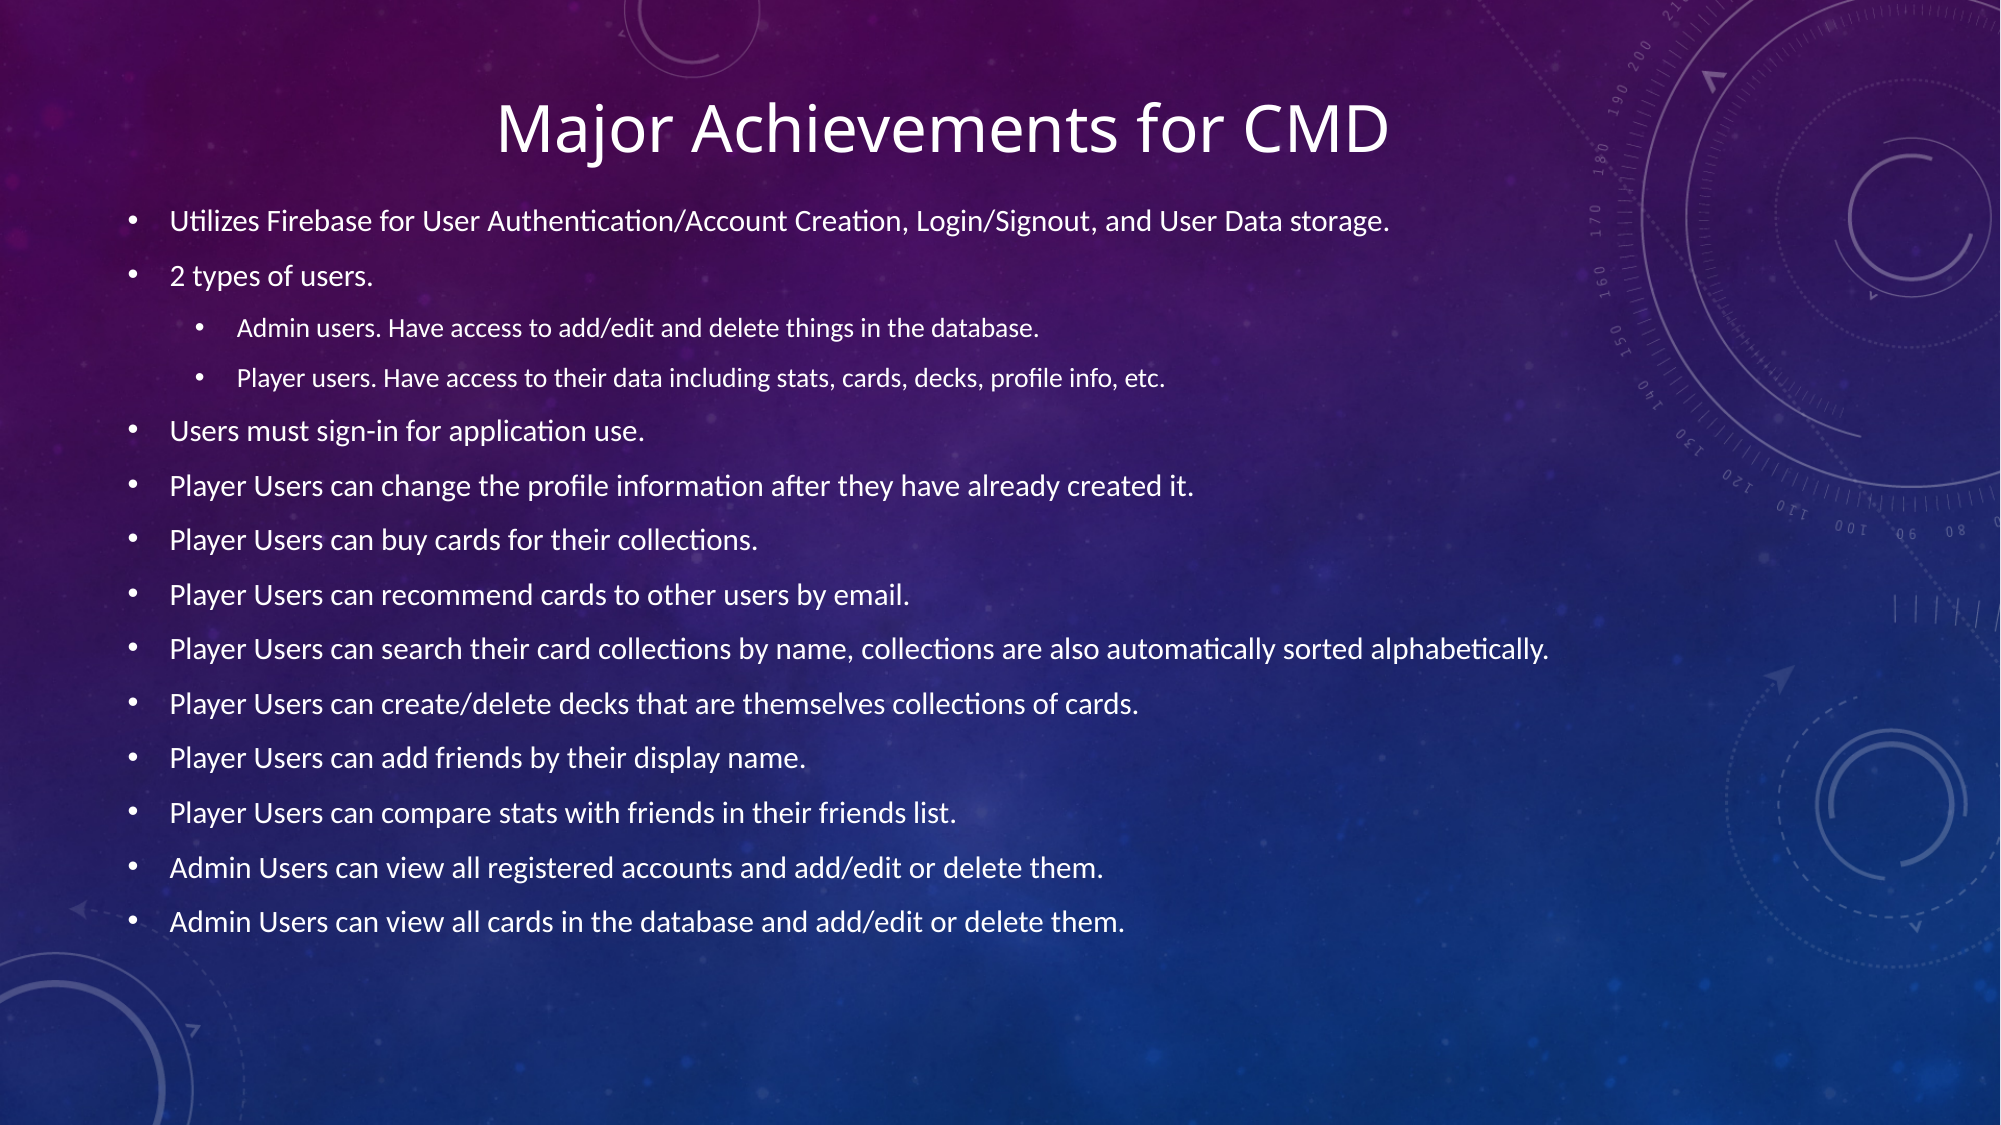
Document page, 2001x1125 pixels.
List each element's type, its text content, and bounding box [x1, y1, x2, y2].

title Major Achievements for CMD [112, 79, 1775, 174]
picture [0, 0, 2001, 1125]
list Utilizes Firebase for User Authentication/Account Creation, Login/Signout, and User Data storage. 2 types of users. Admin users. Have access to add/edit and delete things in the database. Player users. Have access to their data including stats, cards, decks, profile info, etc. Users must sign-in for application use. Player Users can change the profile information after they have already created it. Player Users can buy cards for their collections. Player Users can recommend cards to other users by email. Player Users can search their card collections by name, collections are also automatically sorted alphabetically. Player Users can create/delete decks that are themselves collections of cards. Player Users can add friends by their display name. Player Users can compare stats with friends in their friends list. Admin Users can view all registered accounts and add/edit or delete them. Admin Users can view all cards in the database and add/edit or delete them. [112, 189, 1775, 950]
